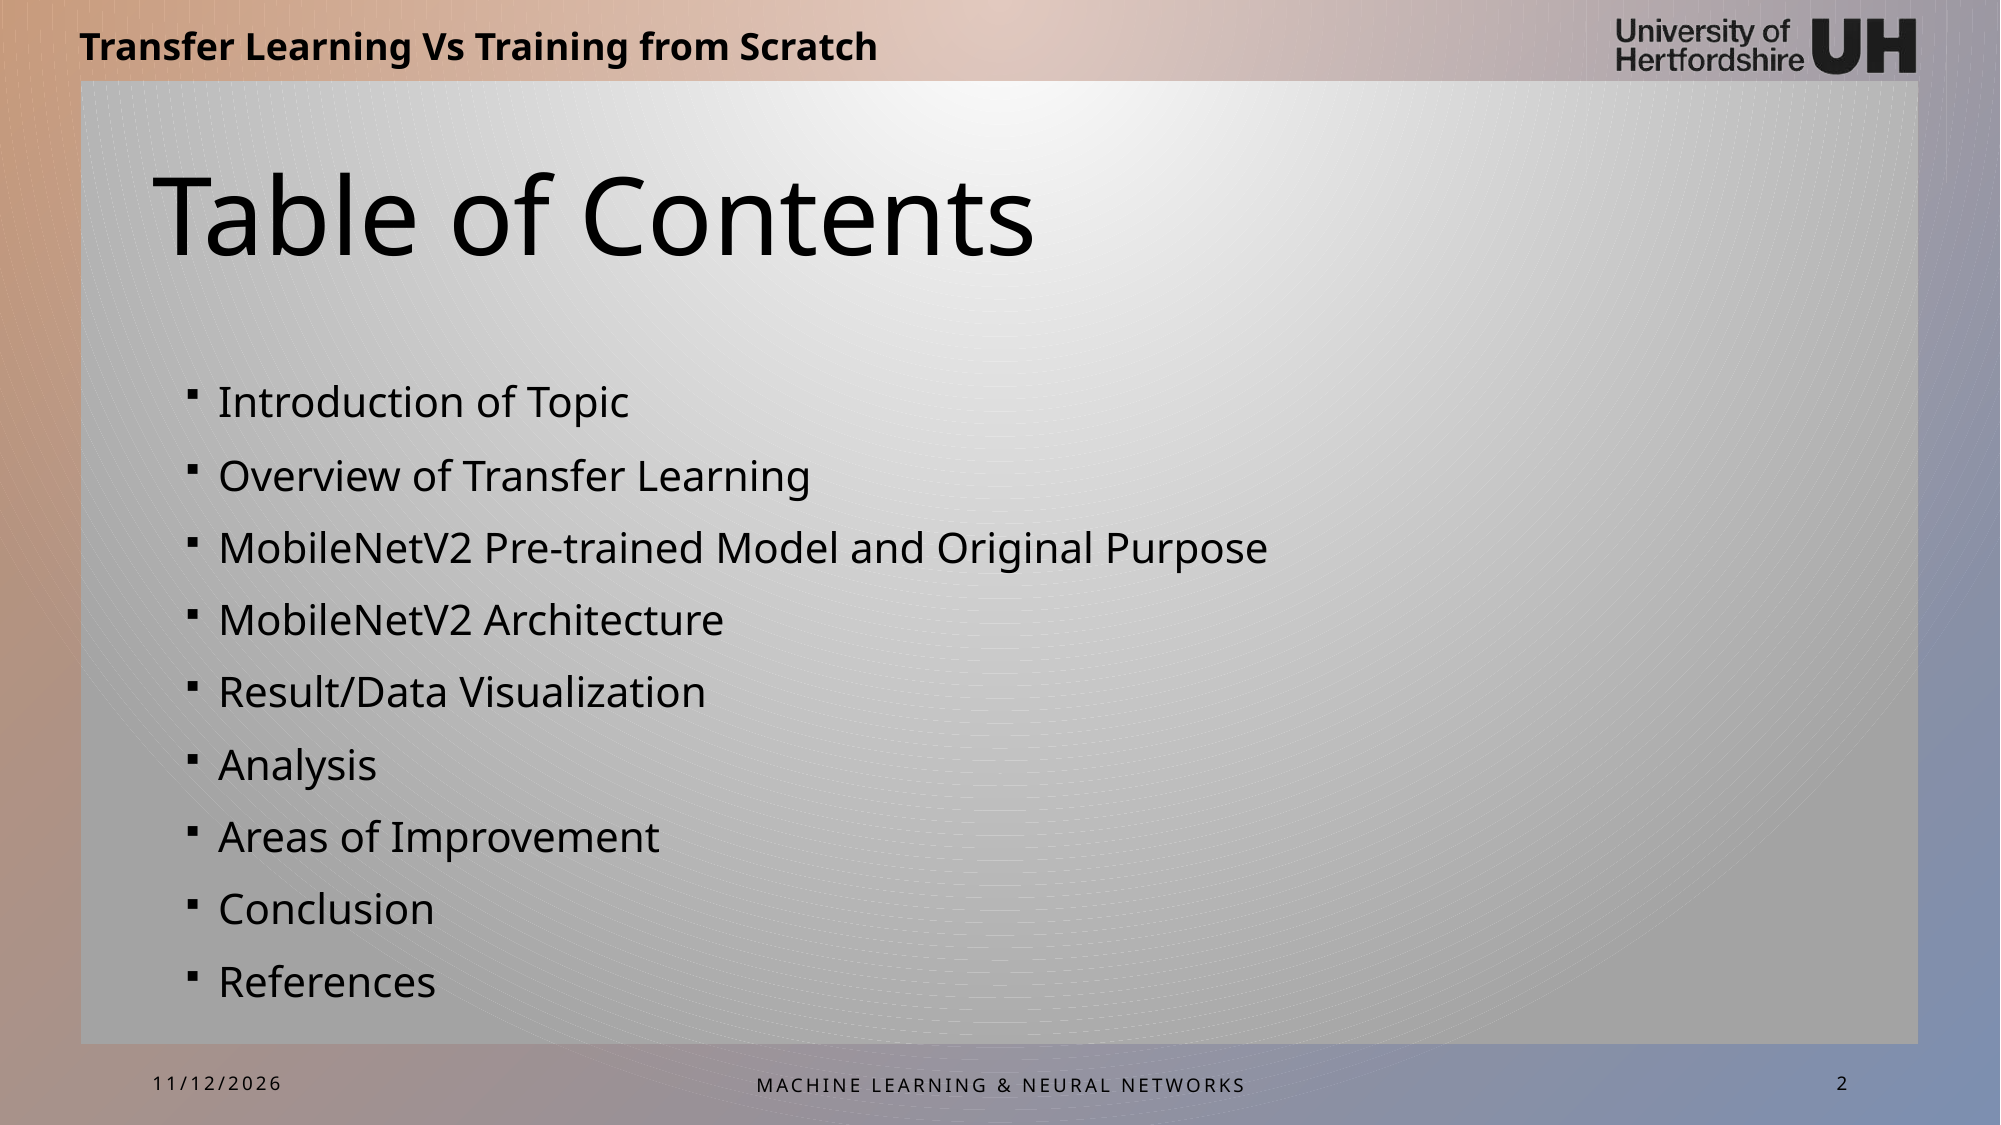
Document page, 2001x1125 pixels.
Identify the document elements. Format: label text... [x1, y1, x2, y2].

footer Machine Learning & Neural Networks [662, 1054, 1338, 1115]
slide_number 2 [1412, 1054, 1863, 1115]
list Introduction of Topic Overview of Transfer Learning MobileNetV2 Pre-trained Model and Original Purpose MobileNetV2 Architecture Result/Data Visualization Analysis Areas of Improvement Conclusion References [137, 357, 1863, 1014]
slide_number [137, 1054, 588, 1115]
title Table of Contents [137, 111, 1863, 330]
text_box Transfer Learning Vs Training from Scratch [54, 15, 1056, 76]
picture [1586, 0, 1948, 184]
